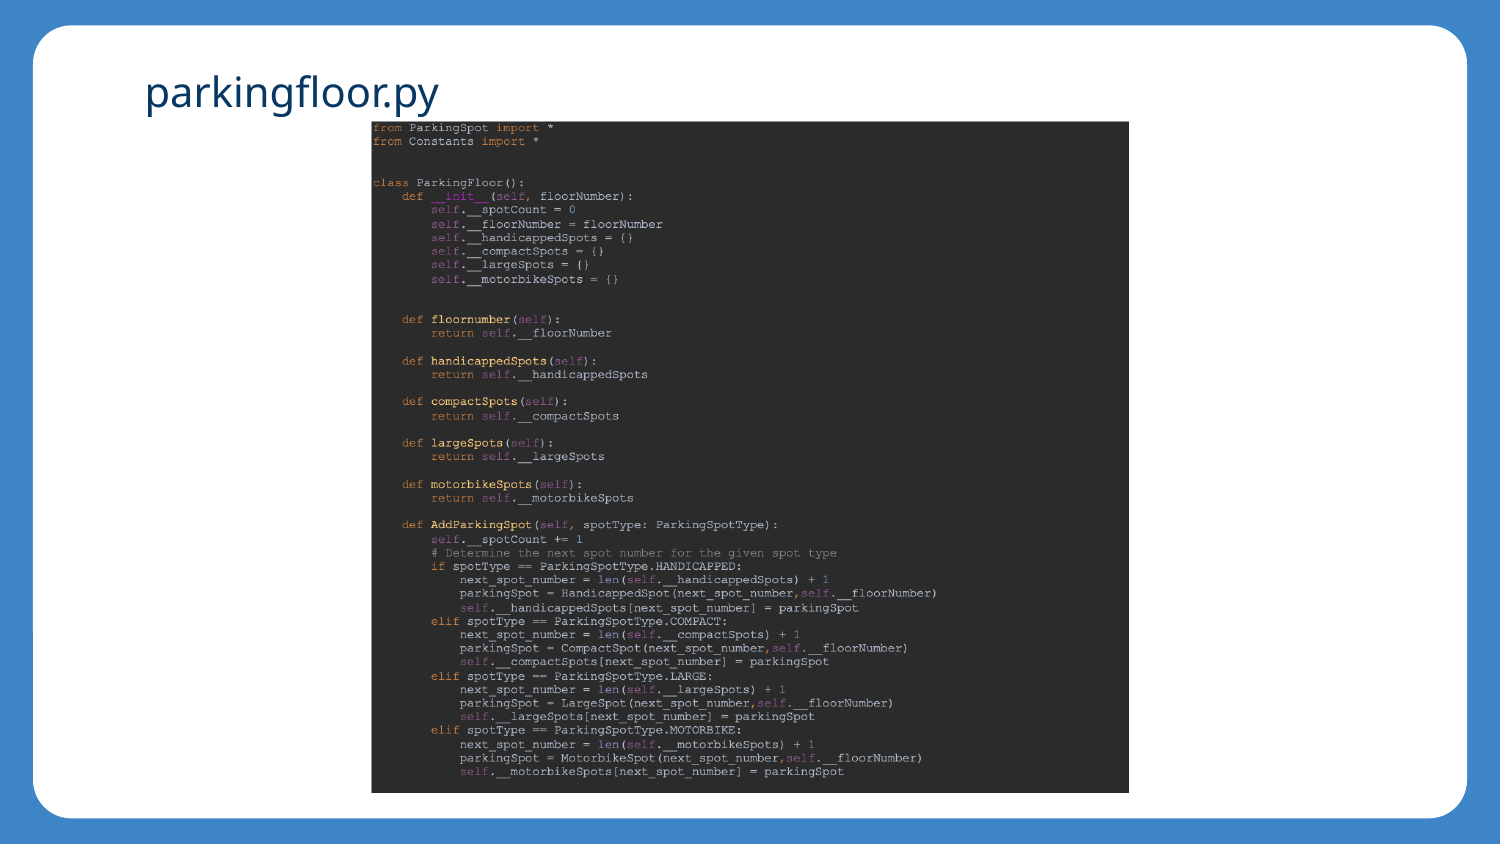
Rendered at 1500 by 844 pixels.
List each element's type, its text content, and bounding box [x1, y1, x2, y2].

title parkingfloor.py [129, 50, 1394, 155]
picture [353, 120, 1147, 794]
